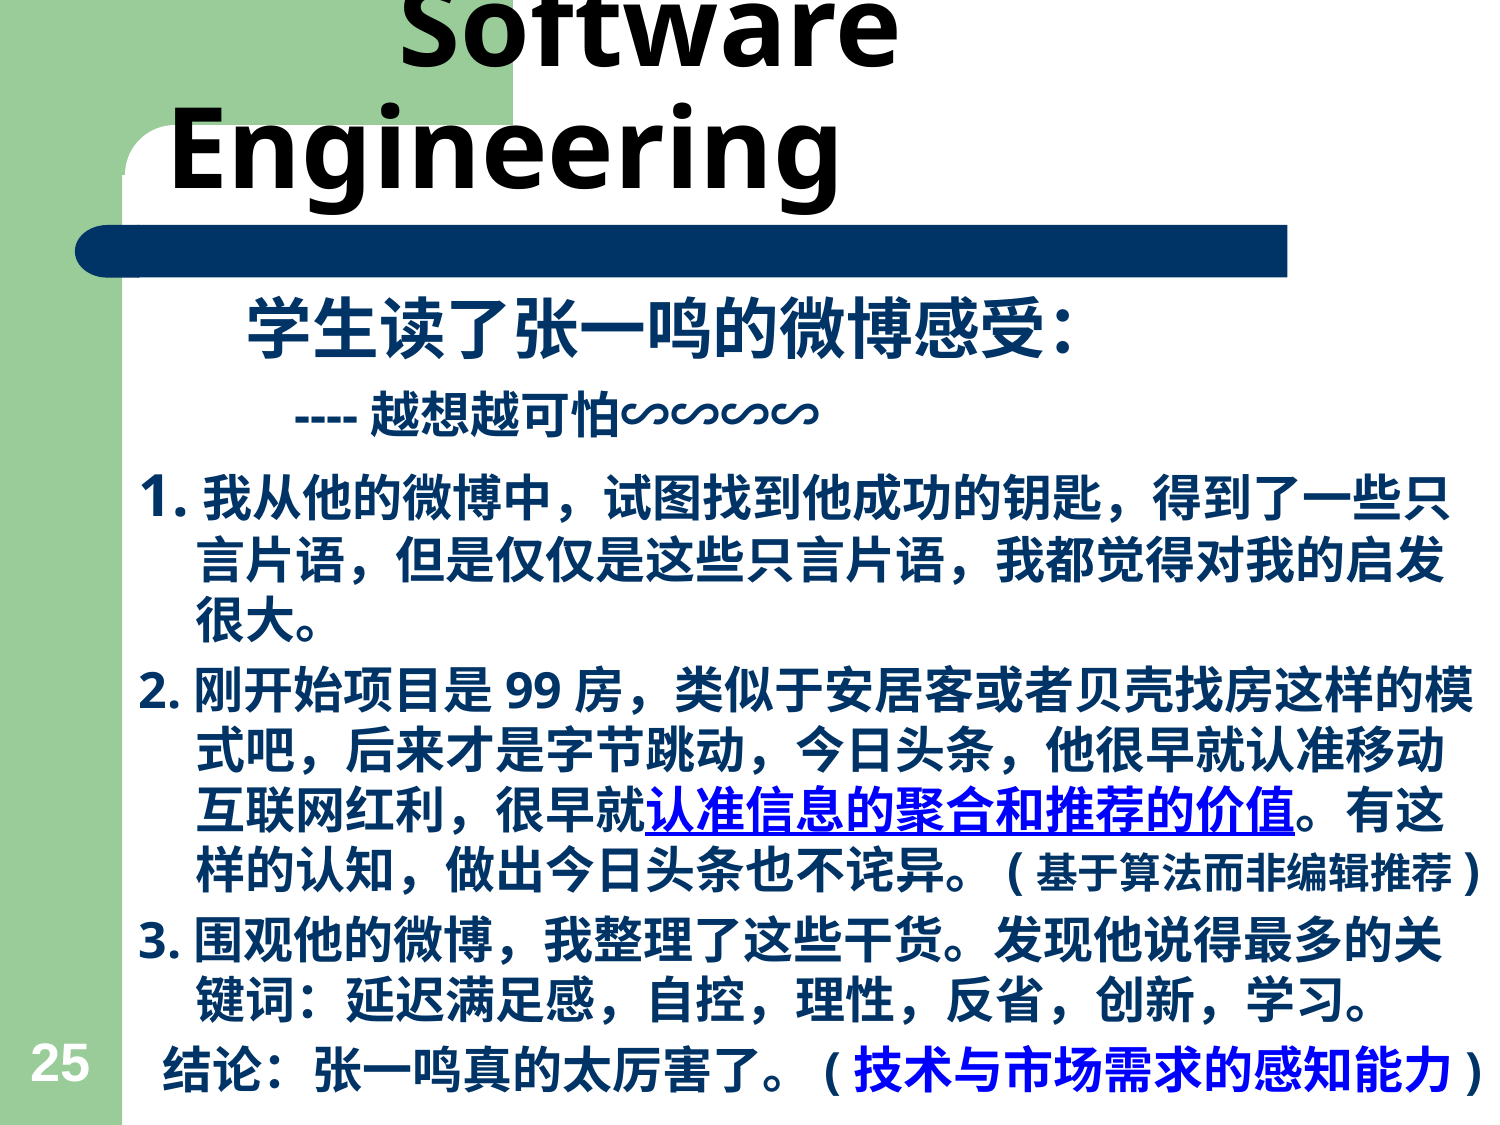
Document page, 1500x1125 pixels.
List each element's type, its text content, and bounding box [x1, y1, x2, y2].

slide_number 25 [12, 1019, 110, 1101]
list 学生读了张一鸣的微博感受： ----越想越可怕∽∽∽∽ 1.我从他的微博中，试图找到他成功的钥匙，得到了一些只言片语，但是仅仅是这些只言片语，我都觉得对我的启发很大。 2.刚开始项目是99房，类似于安居客或者贝壳找房这样的模式吧，后来才是字节跳动，今日头条，他很早就认准移动互联网红利，很早就认准信息的聚合和推荐的价值。有这样的认知，做出今日头条也不诧异。(基于算法而非编辑推荐) 3.围观他的微博，我整理了这些干货。发现他说得最多的关键词：延迟满足感，自控，理性，反省，创新，学习。 结论：张一鸣真的太厉害了。(技术与市场需求的感知能力) [123, 278, 1500, 1114]
title Software Engineering [150, 82, 1463, 220]
